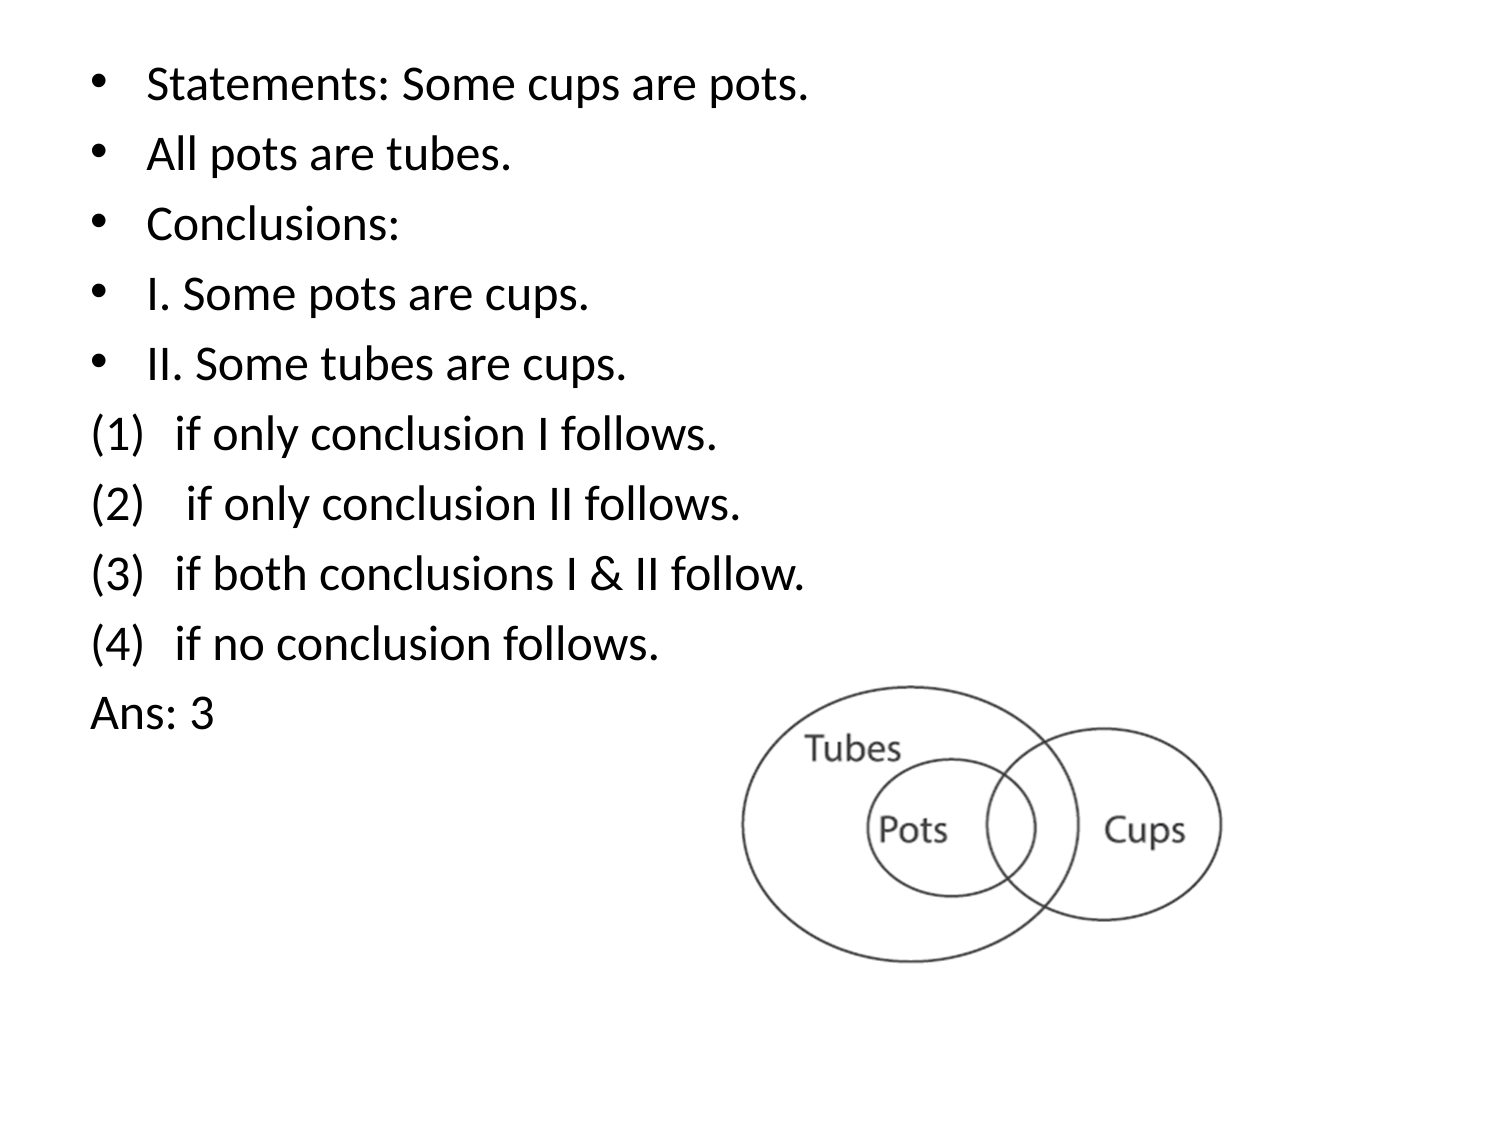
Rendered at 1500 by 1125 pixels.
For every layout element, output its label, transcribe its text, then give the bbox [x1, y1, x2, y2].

picture [714, 644, 1237, 988]
list Statements: Some cups are pots. All pots are tubes. Conclusions: I. Some pots are cups. II. Some tubes are cups. if only conclusion I follows. if only conclusion II follows. if both conclusions I & II follow. if no conclusion follows. Ans: 3 [75, 42, 1425, 1005]
